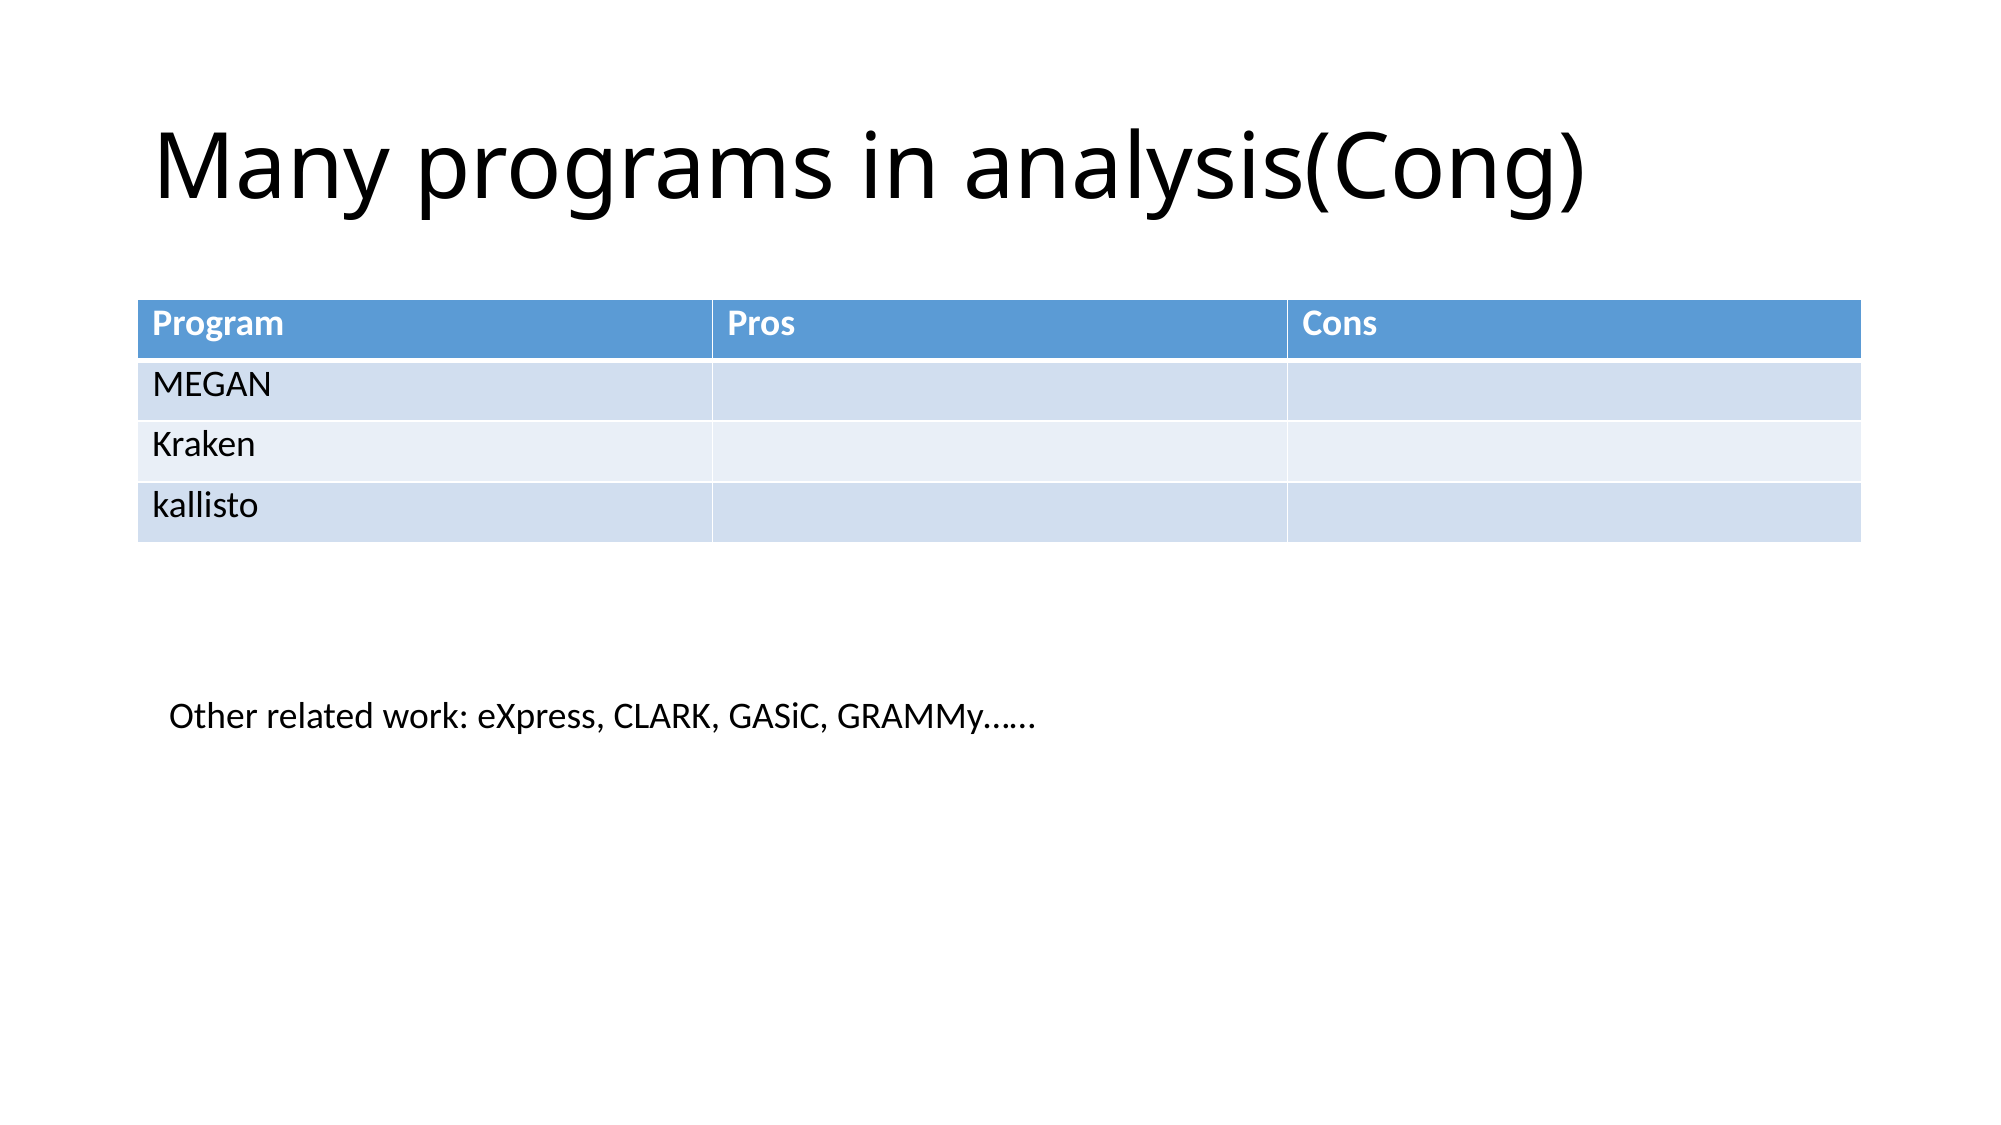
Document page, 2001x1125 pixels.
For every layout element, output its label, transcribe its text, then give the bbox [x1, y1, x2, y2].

table_cell [713, 422, 1287, 481]
table_cell [1288, 422, 1861, 481]
table_cell [1288, 363, 1861, 420]
table_header Cons [1288, 300, 1861, 358]
table_header Pros [713, 300, 1287, 358]
table_cell kallisto [138, 483, 712, 542]
text_box Other related work: eXpress, CLARK, GASiC, GRAMMy…… [154, 683, 1240, 744]
table_cell [1288, 483, 1861, 542]
table_cell [713, 363, 1287, 420]
title Many programs in analysis(Cong) [137, 59, 1863, 278]
table_cell [713, 483, 1287, 542]
table_cell Kraken [138, 422, 712, 481]
table_header Program [138, 300, 712, 358]
table_cell MEGAN [138, 363, 712, 420]
